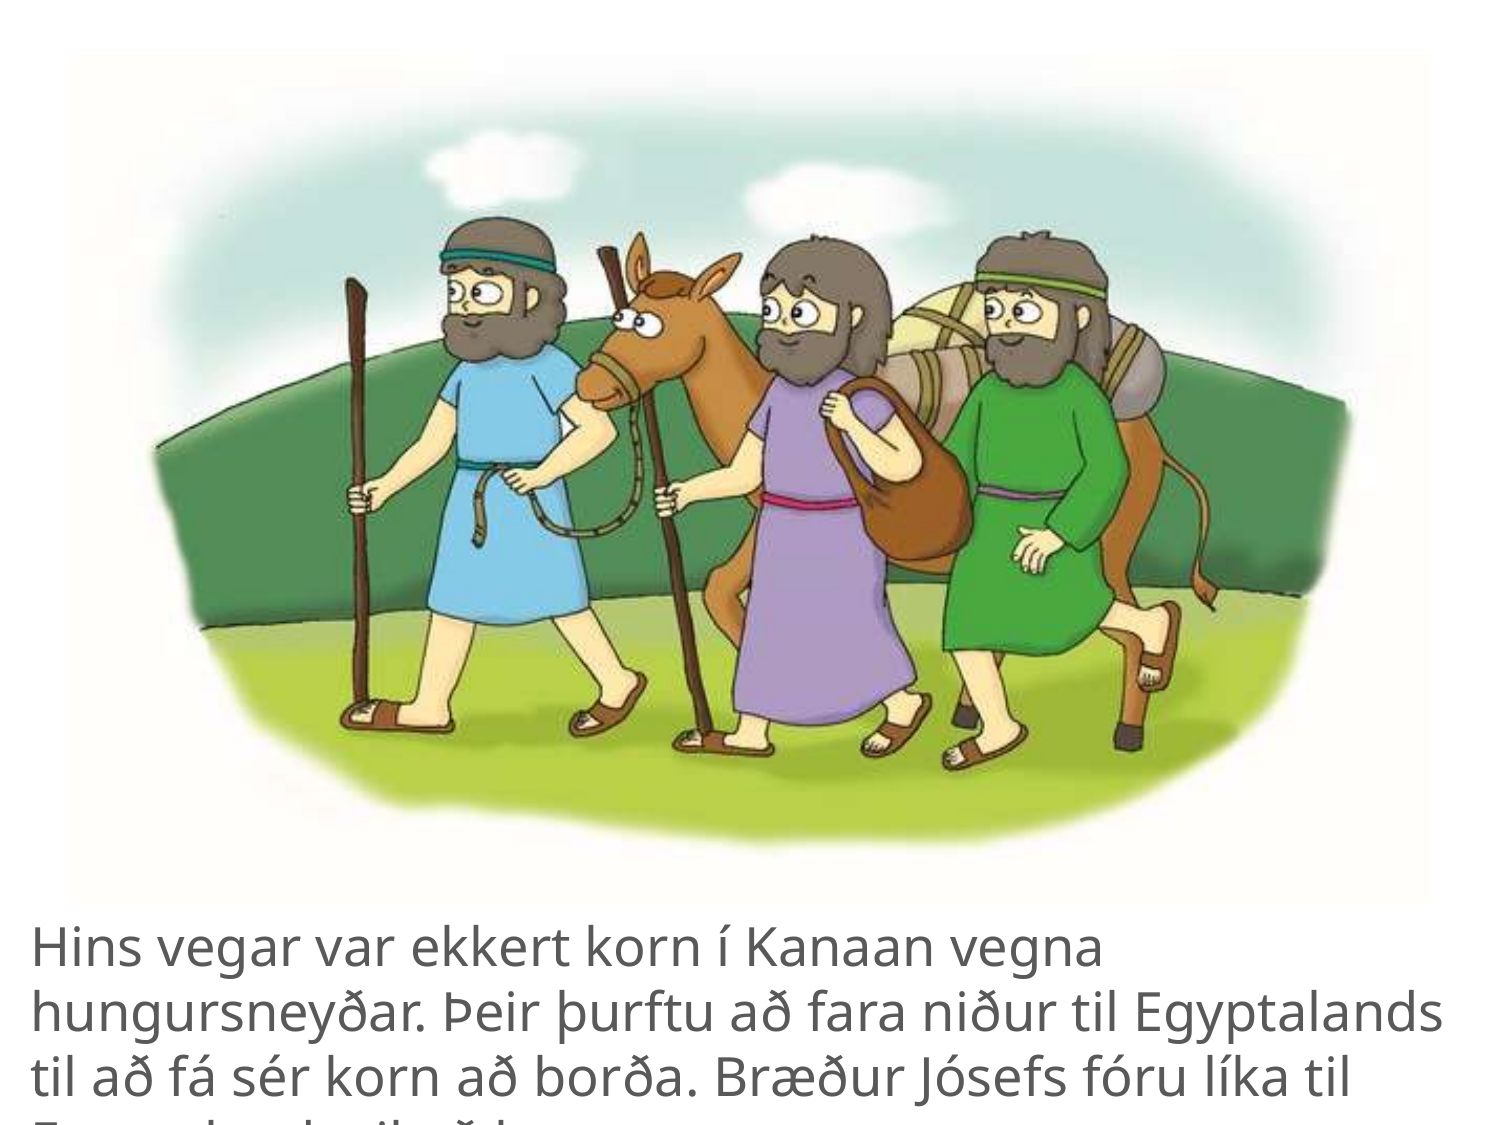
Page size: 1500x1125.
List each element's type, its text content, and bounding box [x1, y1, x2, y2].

text_box Hins vegar var ekkert korn í Kanaan vegna hungursneyðar. Þeir þurftu að fara niður til Egyptalands til að fá sér korn að borða. Bræður Jósefs fóru líka til Egyptalands til að kaupa mat. [15, 905, 1500, 1125]
picture [67, 54, 1433, 906]
